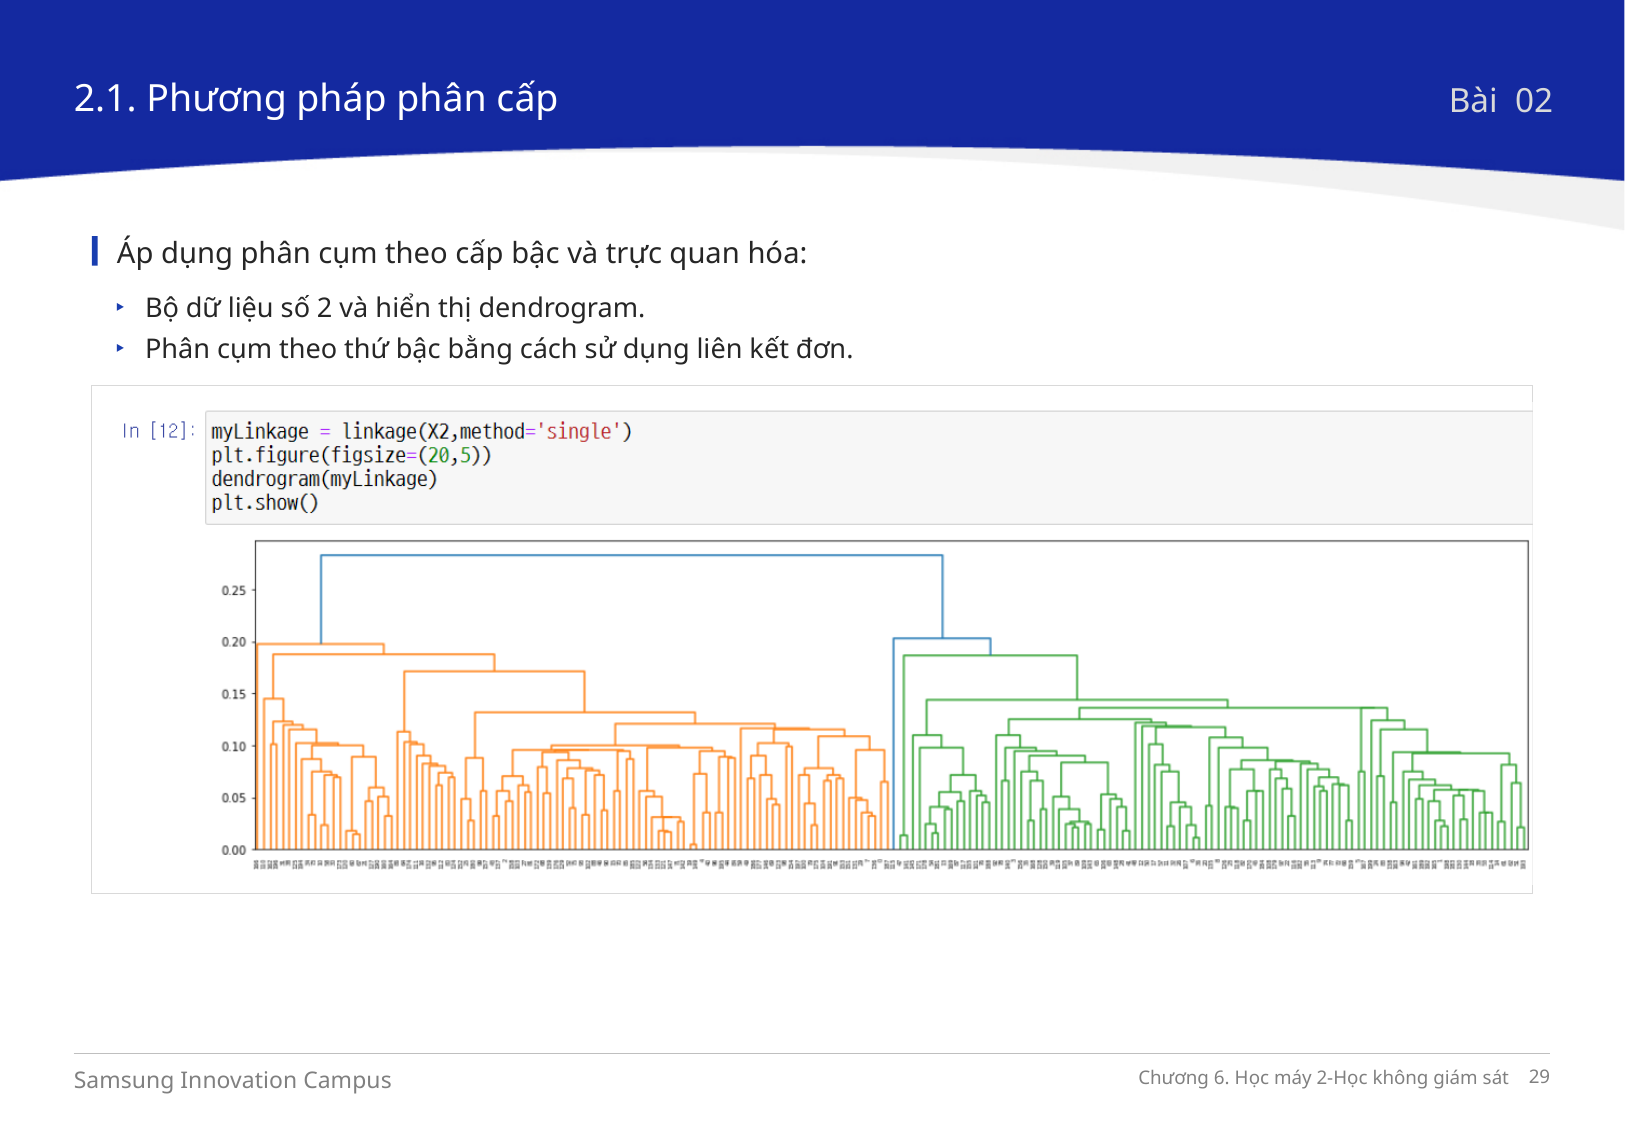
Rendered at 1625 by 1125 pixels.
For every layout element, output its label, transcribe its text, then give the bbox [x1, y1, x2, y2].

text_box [91, 234, 1533, 270]
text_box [73, 73, 1554, 120]
picture [0, 0, 1625, 1125]
text_box Bộ dữ liệu số 2 và hiển thị dendrogram. Phân cụm theo thứ bậc bằng cách sử dụng liên kết đơn. [114, 278, 1532, 377]
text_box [91, 385, 1533, 894]
